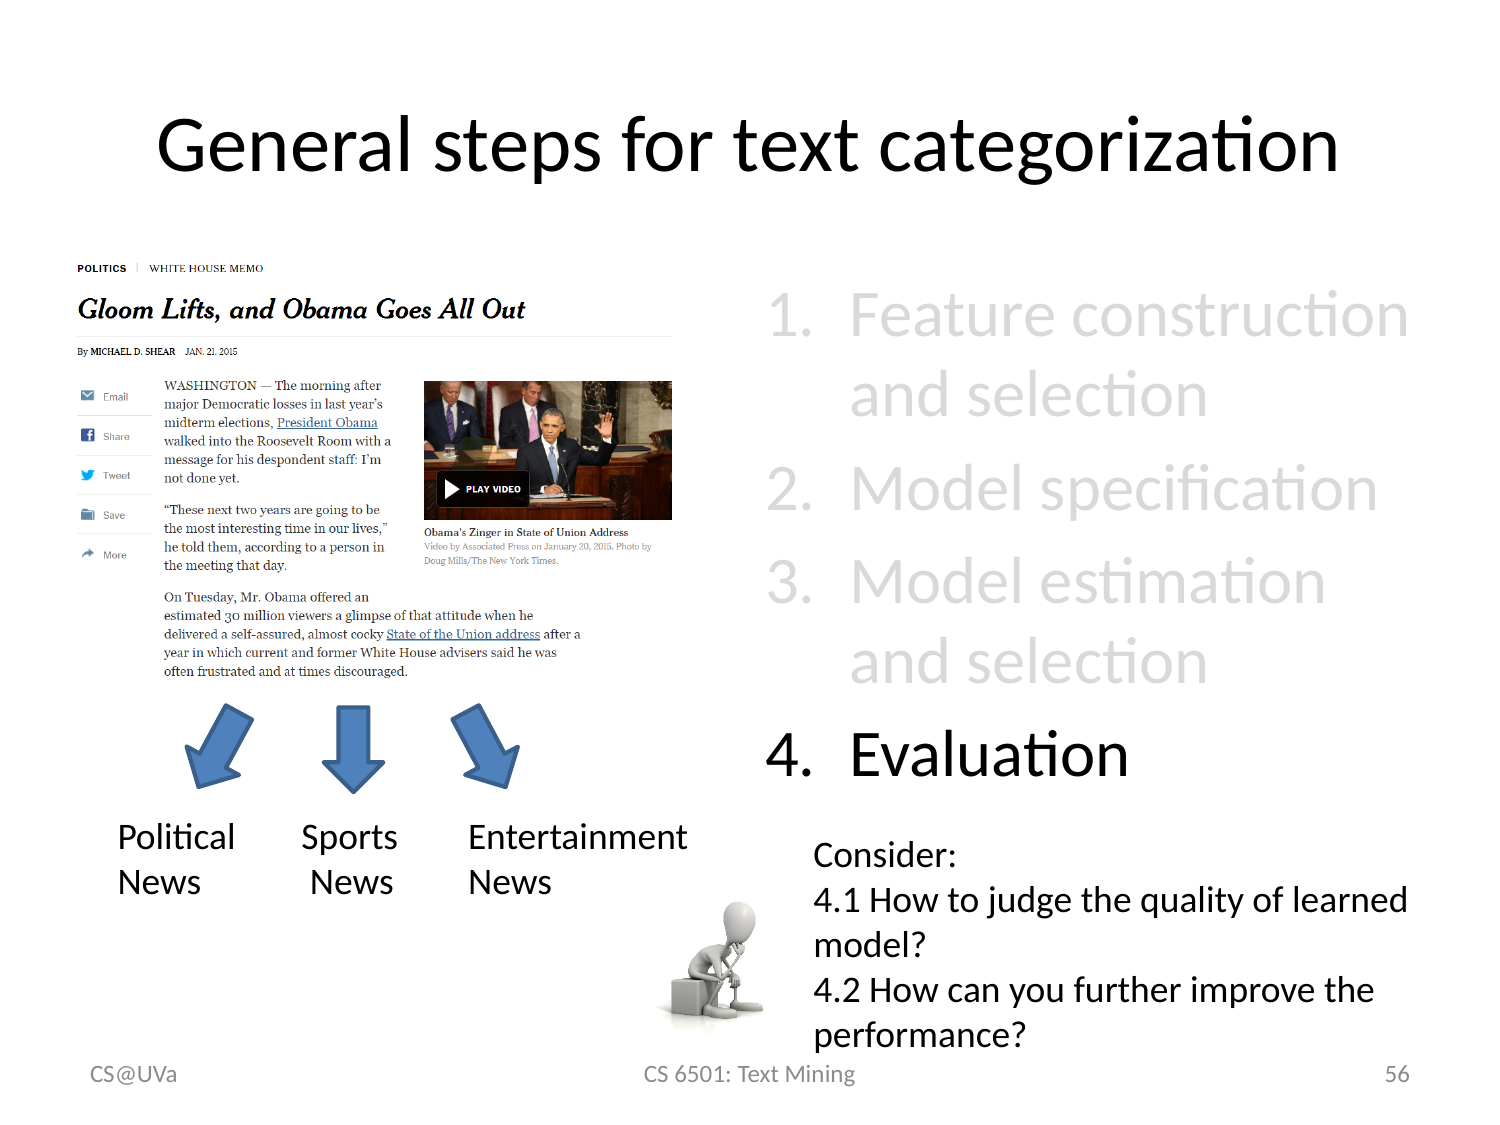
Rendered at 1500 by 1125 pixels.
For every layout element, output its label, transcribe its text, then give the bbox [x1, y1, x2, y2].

picture [74, 262, 674, 678]
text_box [453, 707, 713, 912]
title General steps for text categorization [75, 45, 1425, 233]
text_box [286, 707, 421, 911]
slide_number CS@UVa [75, 1042, 425, 1103]
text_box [102, 707, 254, 911]
list Feature construction and selection Model specification Model estimation and selection Evaluation [750, 262, 1444, 821]
footer CS 6501: Text Mining [512, 1042, 988, 1103]
slide_number 56 [1074, 1073, 1425, 1103]
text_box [631, 822, 1481, 1066]
